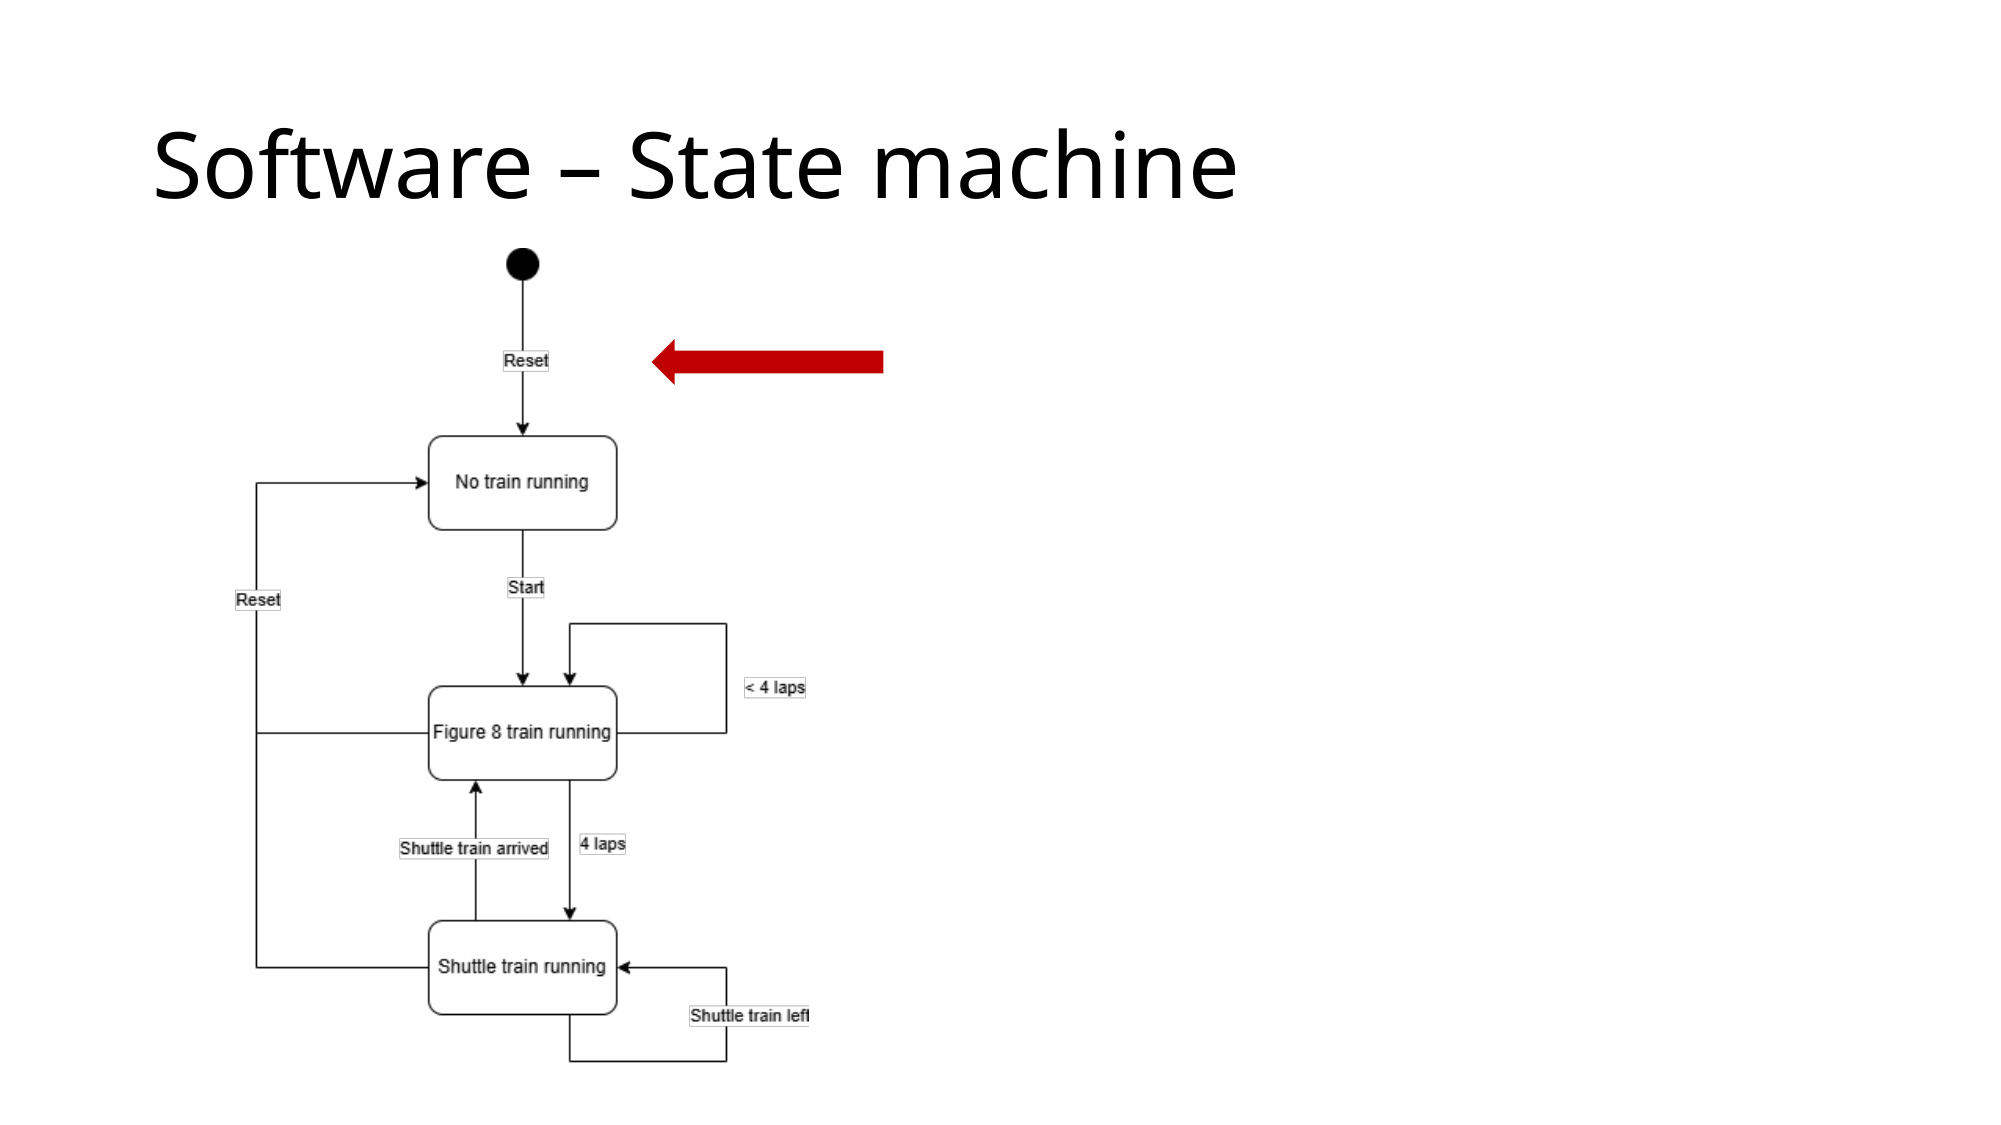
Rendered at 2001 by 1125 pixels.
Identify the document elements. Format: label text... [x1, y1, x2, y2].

picture [234, 247, 809, 1076]
title Software – State machine [137, 59, 1863, 278]
text_box [809, 348, 885, 376]
